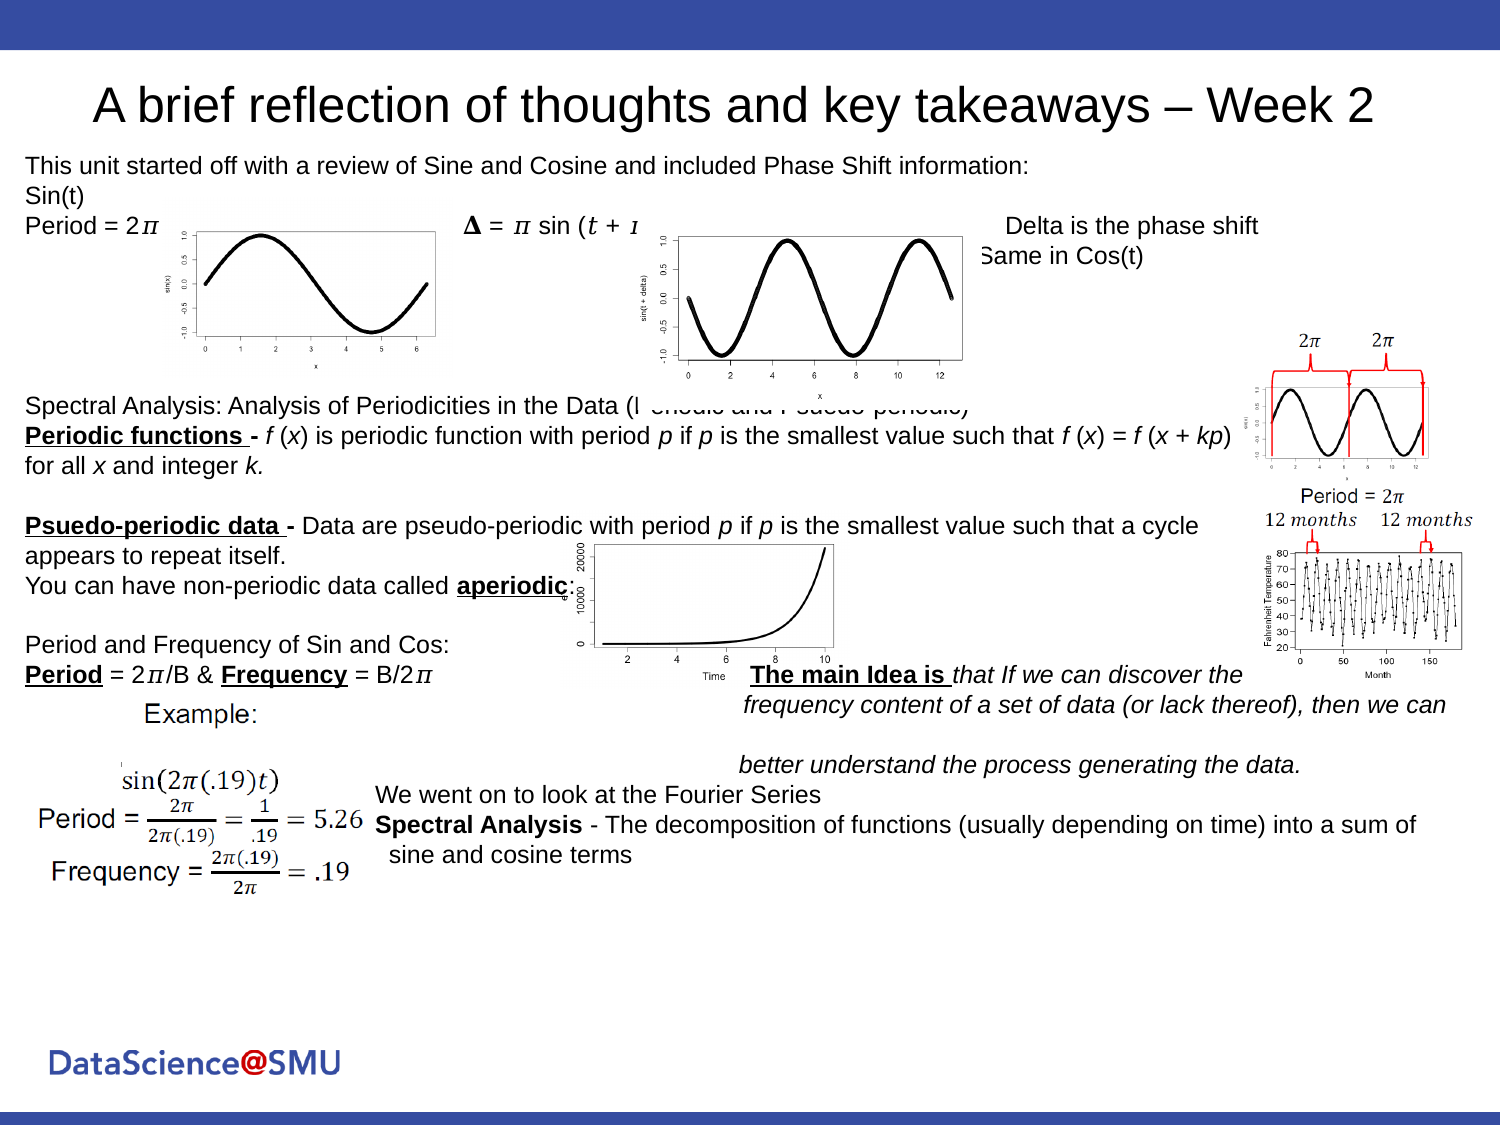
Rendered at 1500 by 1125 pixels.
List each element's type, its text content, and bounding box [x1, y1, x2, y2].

picture [37, 699, 367, 899]
picture [637, 195, 983, 411]
text_box [49, 1050, 340, 1075]
picture [1242, 330, 1475, 680]
picture [560, 509, 851, 690]
list This unit started off with a review of Sine and Cosine and included Phase Shift information: Sin(t) Period = 2𝜋 𝚫 = 𝜋 sin (𝑡 + 𝜋) Delta is the phase shift Same in Cos(t) Spectral Analysis: Analysis of Periodicities in the Data (Periodic and Psuedo-periodic) Periodic functions - f (x) is periodic function with period p if p is the smallest value such that f (x) = f (x + kp) for all x and integer k. Psuedo-periodic data - Data are pseudo-periodic with period p if p is the smallest value such that a cycle appears to repeat itself. You can have non-periodic data called aperiodic: Period and Frequency of Sin and Cos: Period = 2𝜋/B & Frequency = B/2𝜋 The main Idea is that If we can discover the frequency content of a set of data (or lack thereof), then we can better understand the process generating the data. We went on to look at the Fourier Series Spectral Analysis - The decomposition of functions (usually depending on time) into a sum of sine and cosine terms [24, 149, 1463, 847]
title A brief reflection of thoughts and key takeaways – Week 2 [92, 72, 1408, 133]
picture [162, 197, 453, 379]
